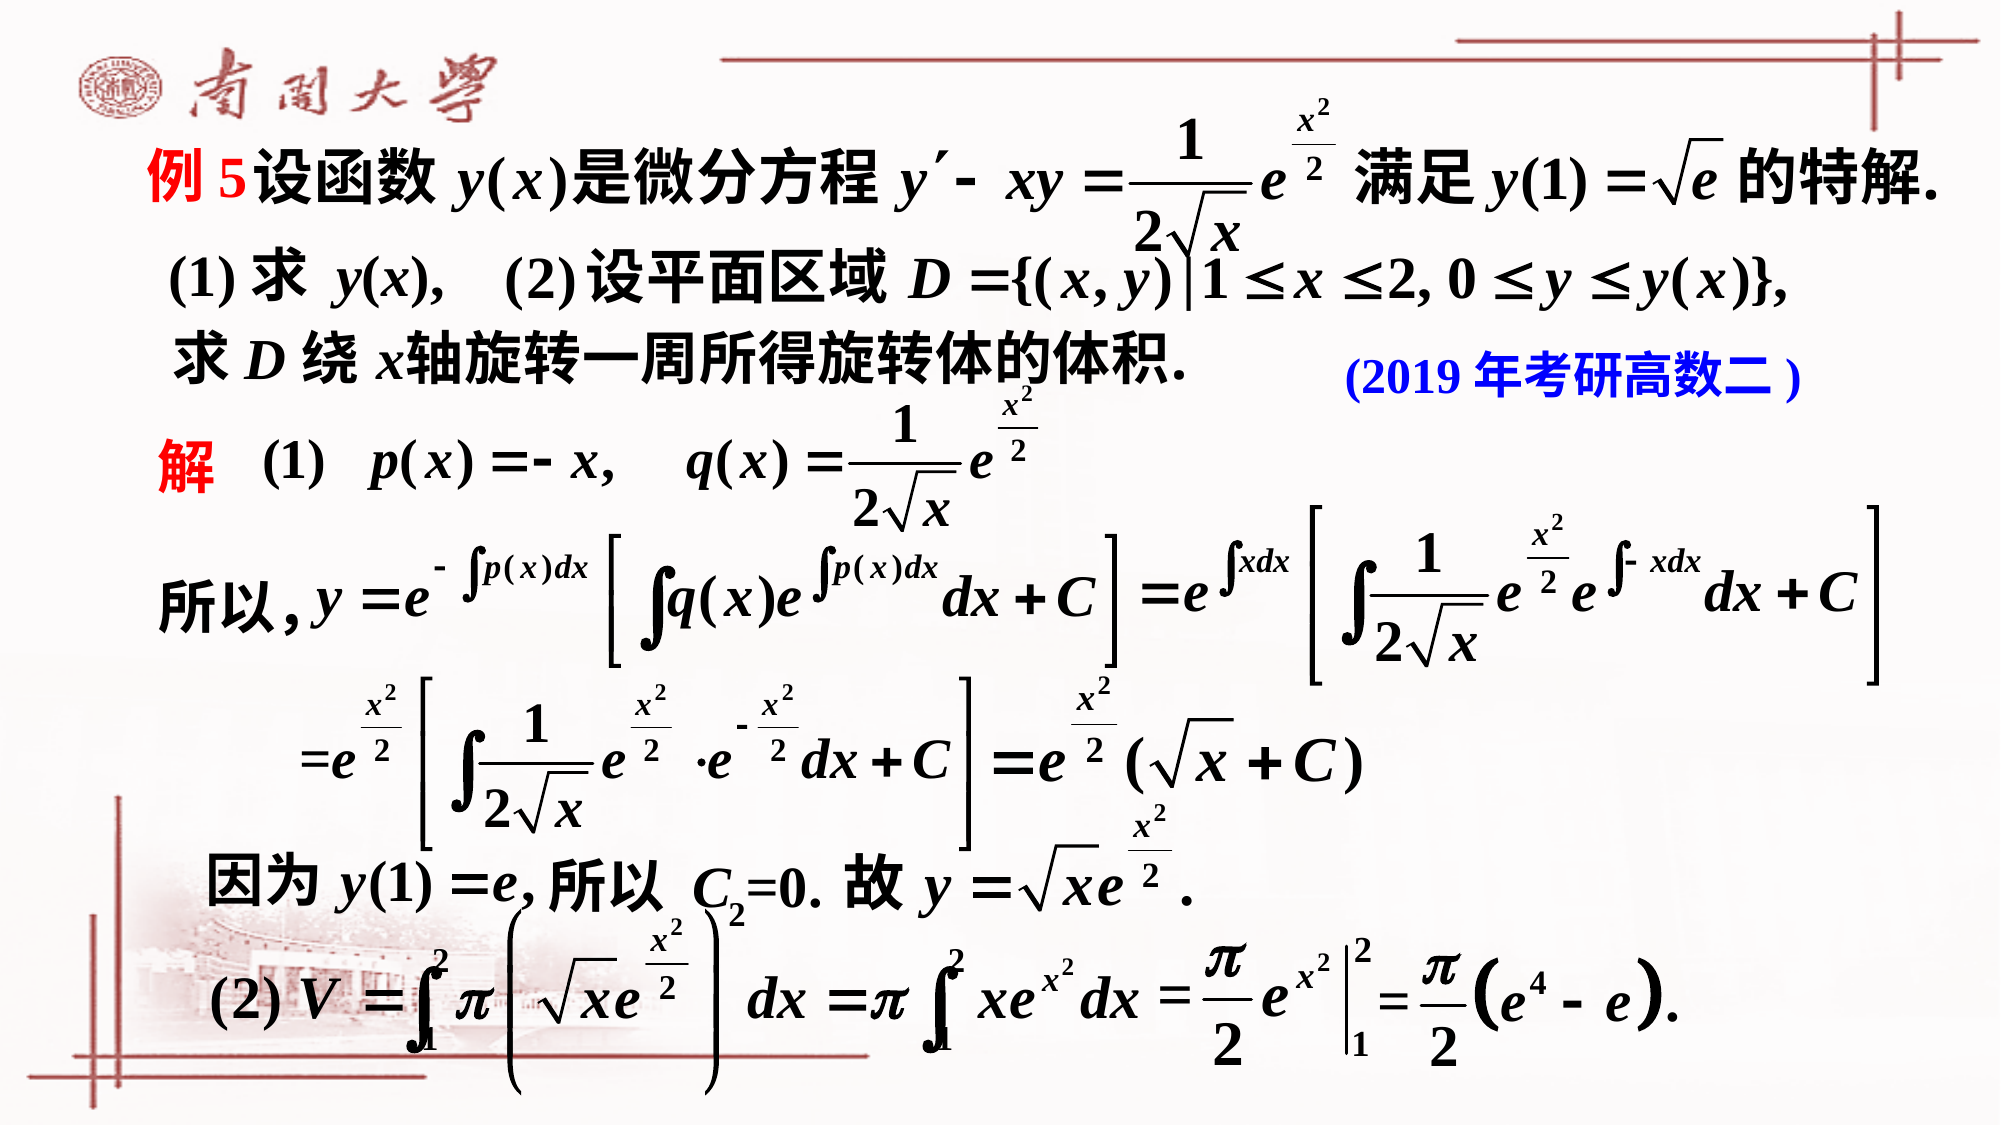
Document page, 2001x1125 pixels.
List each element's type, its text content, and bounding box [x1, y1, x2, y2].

text_box 解 [142, 422, 231, 508]
text_box 所以 C =0. [551, 868, 831, 886]
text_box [1127, 492, 1903, 695]
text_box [299, 523, 1122, 663]
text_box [290, 664, 973, 860]
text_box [1147, 910, 1387, 1081]
text_box (1)求 y(x), [153, 230, 460, 316]
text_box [1368, 922, 1690, 1081]
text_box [201, 842, 547, 887]
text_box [201, 887, 1156, 1104]
text_box 例5 [131, 132, 239, 217]
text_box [164, 320, 1195, 404]
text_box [246, 81, 1946, 271]
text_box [978, 659, 1373, 809]
text_box 所以， [144, 563, 294, 648]
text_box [497, 238, 1798, 324]
text_box (2019年考研高数二) [1329, 335, 1817, 411]
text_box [836, 788, 1205, 909]
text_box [255, 412, 1050, 544]
